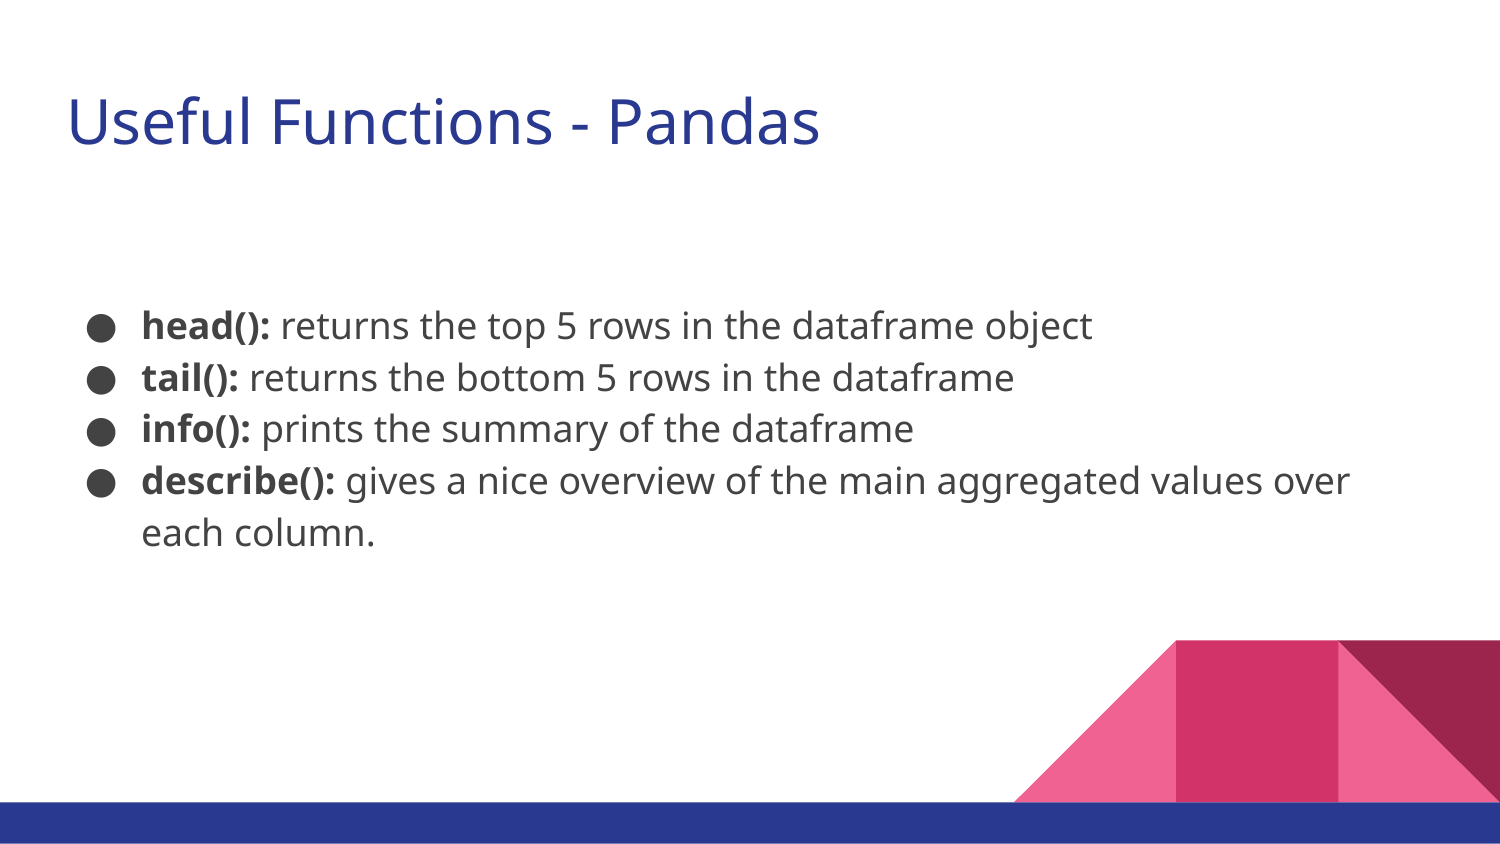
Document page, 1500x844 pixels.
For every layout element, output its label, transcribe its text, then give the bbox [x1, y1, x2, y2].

title Useful Functions - Pandas [51, 67, 1449, 167]
list head(): returns the top 5 rows in the dataframe object tail(): returns the bottom 5 rows in the dataframe info(): prints the summary of the dataframe describe(): gives a nice overview of the main aggregated values over each column. [51, 201, 1449, 750]
